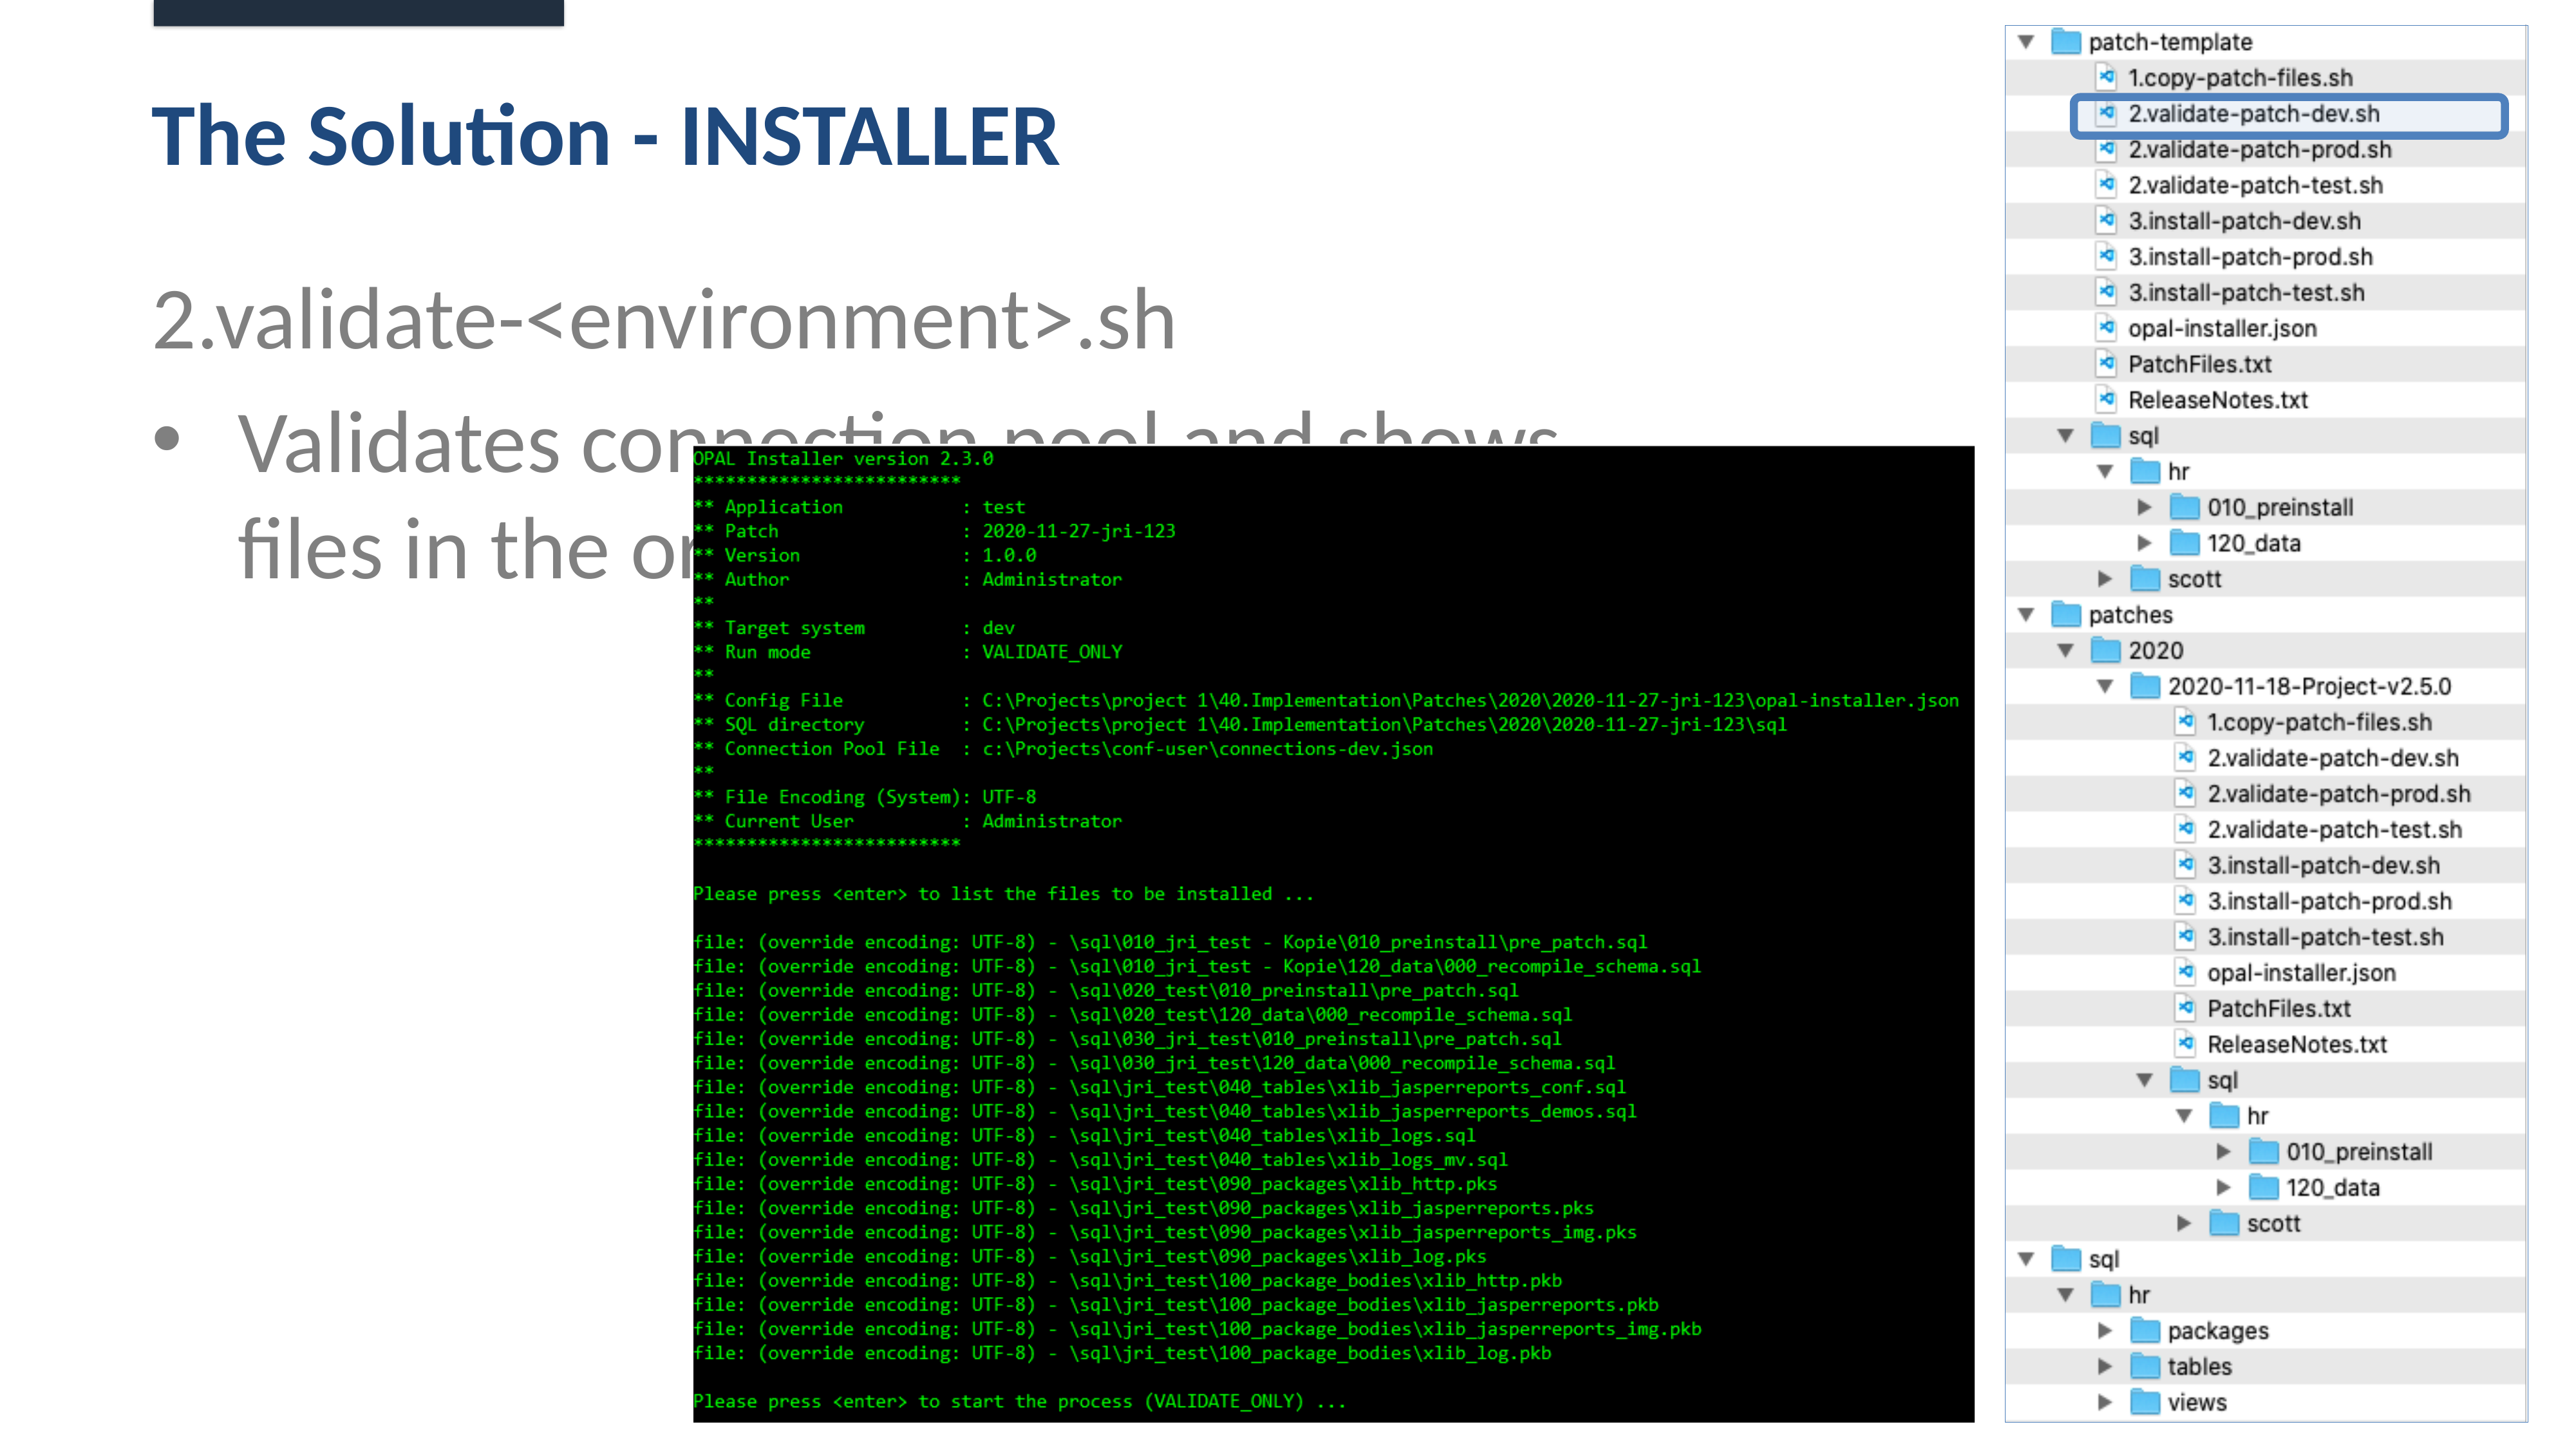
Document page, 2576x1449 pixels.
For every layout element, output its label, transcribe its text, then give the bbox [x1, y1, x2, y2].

title The Solution - INSTALLER [129, 58, 2000, 202]
picture [693, 444, 1975, 1423]
list 2.validate-<environment>.sh Validates connection pool and shows files in the order they will be installed [129, 249, 1747, 1294]
picture [2004, 24, 2529, 1423]
